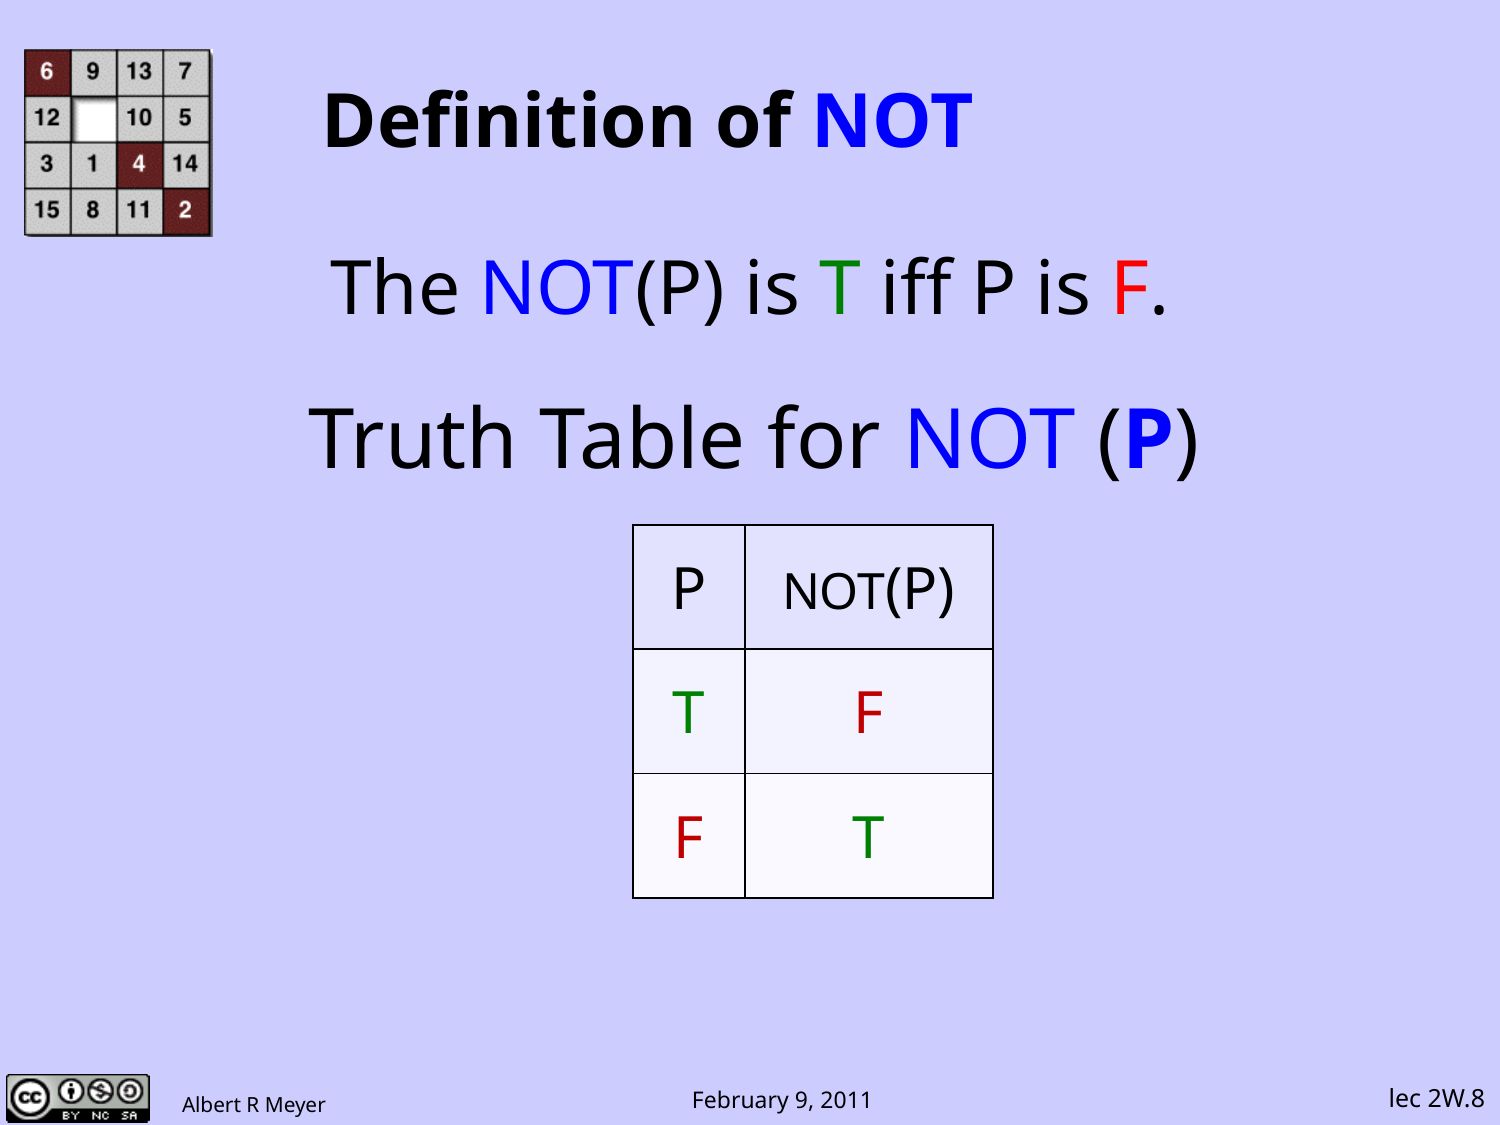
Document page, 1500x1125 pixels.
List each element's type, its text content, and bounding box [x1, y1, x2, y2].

table_header NOT(P) [746, 526, 992, 648]
text_box The NOT(P) is T iff P is F. [271, 232, 1229, 338]
table_cell F [634, 774, 744, 897]
table_header P [634, 526, 744, 648]
title Definition of NOT [306, 33, 1194, 201]
text_box Truth Table for NOT (P) [293, 377, 1215, 493]
picture [6, 1074, 150, 1123]
table_cell T [634, 650, 744, 773]
slide_number lec 2W.8 [1364, 1074, 1500, 1121]
table_cell T [746, 774, 992, 897]
picture [24, 49, 213, 237]
table_cell F [746, 650, 992, 773]
